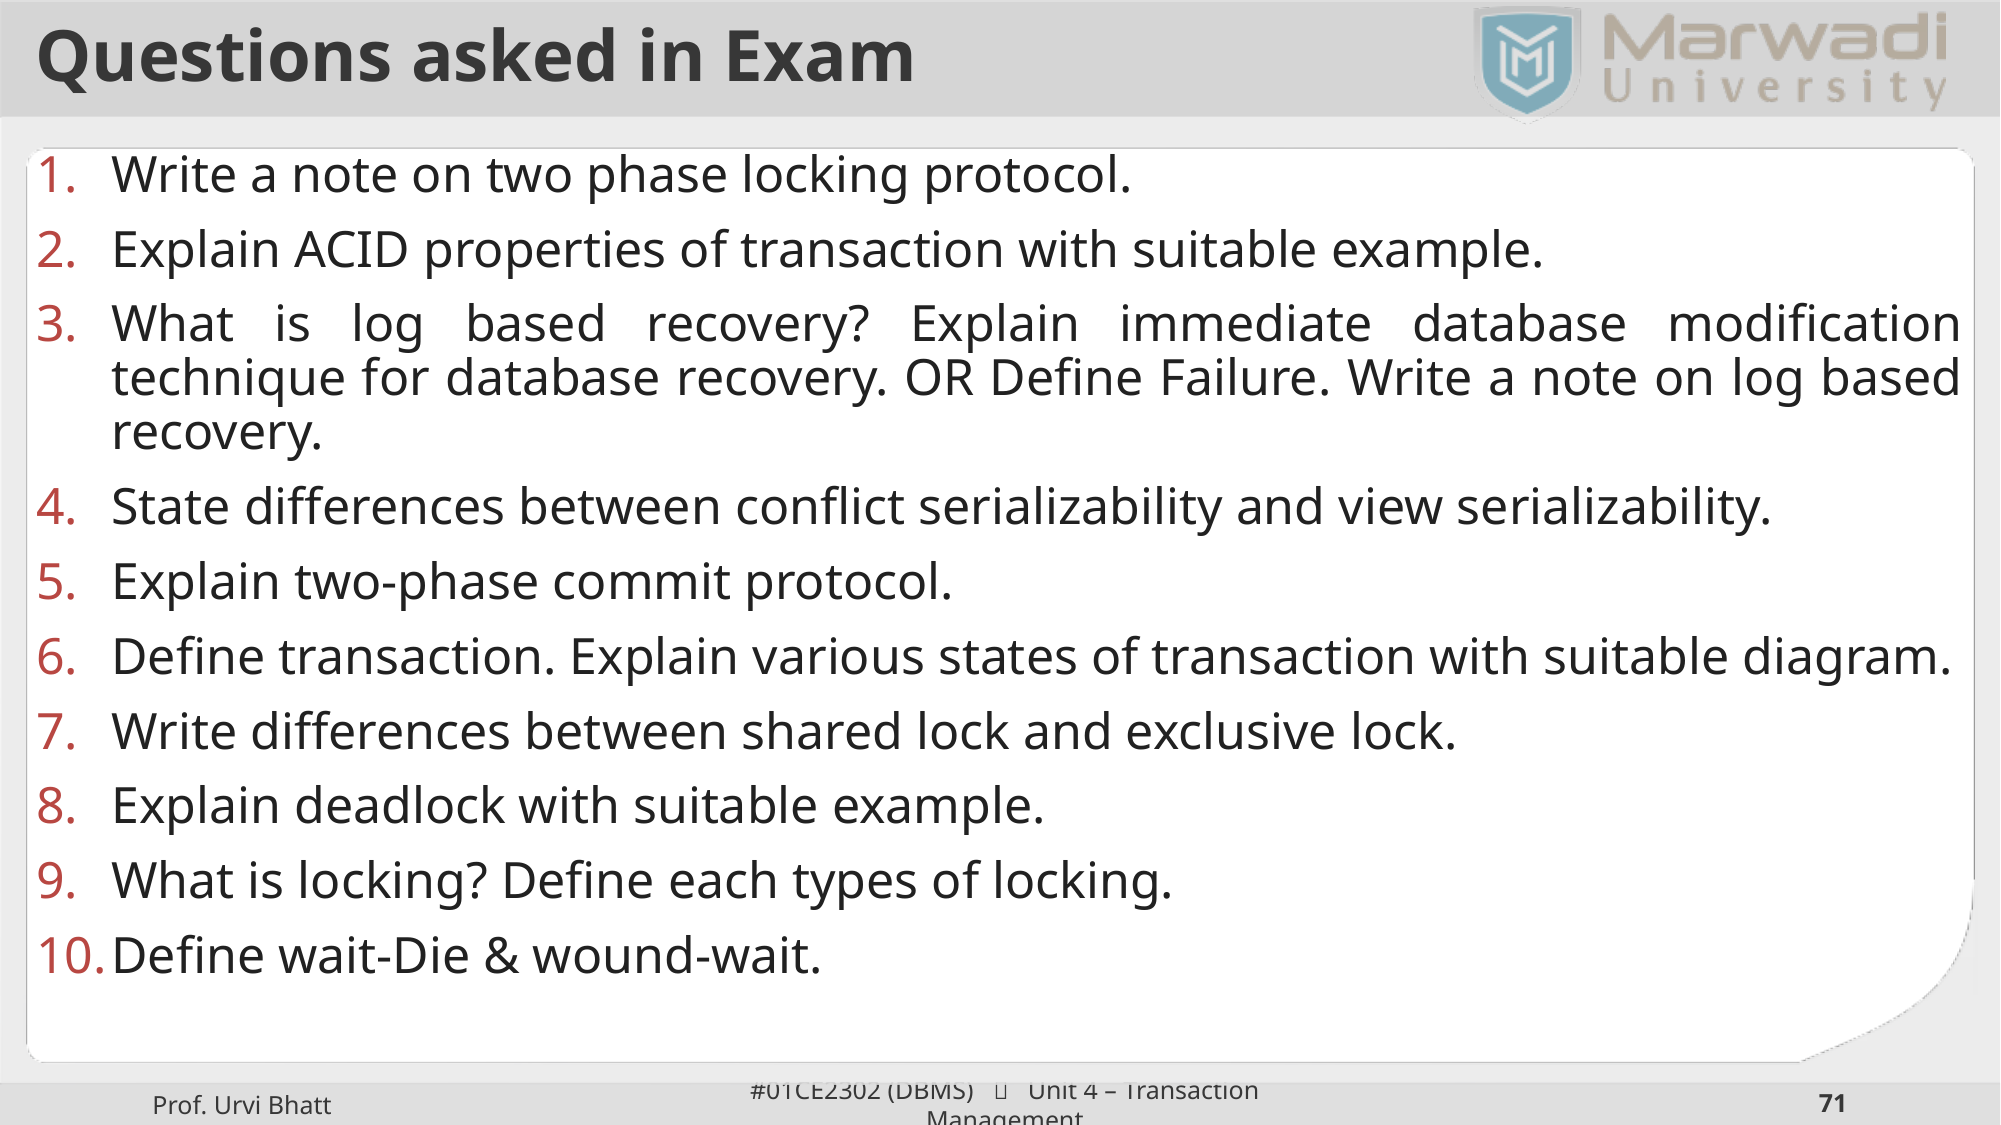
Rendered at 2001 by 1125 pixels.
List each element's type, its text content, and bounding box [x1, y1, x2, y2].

picture [0, 117, 2000, 1085]
list Write a note on two phase locking protocol. Explain ACID properties of transaction with suitable example. What is log based recovery? Explain immediate database modification technique for database recovery. OR Define Failure. Write a note on log based recovery. State differences between conflict serializability and view serializability. Explain two-phase commit protocol. Define transaction. Explain various states of transaction with suitable diagram. Write differences between shared lock and exclusive lock. Explain deadlock with suitable example. What is locking? Define each types of locking. Define wait-Die & wound-wait. [21, 141, 1979, 1059]
title Questions asked in Exam [0, 0, 2000, 117]
